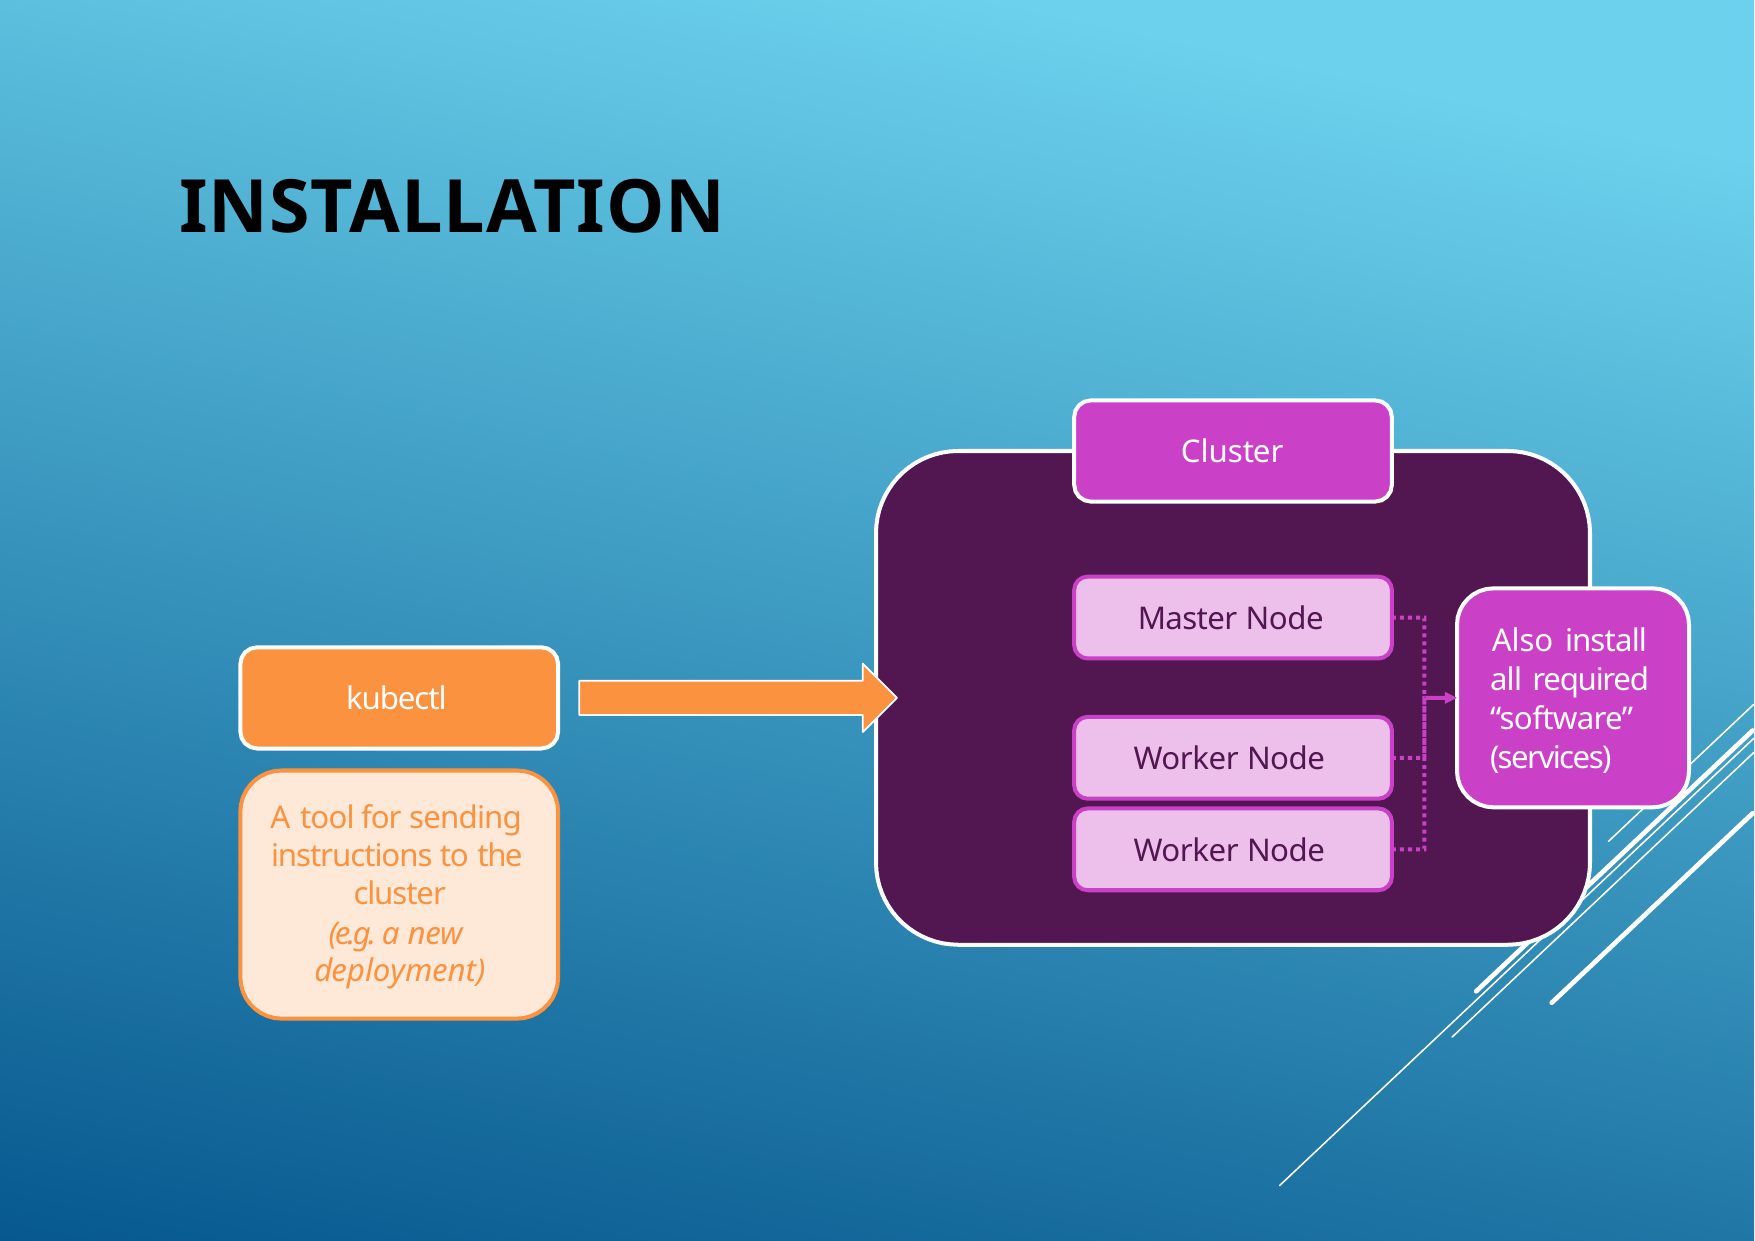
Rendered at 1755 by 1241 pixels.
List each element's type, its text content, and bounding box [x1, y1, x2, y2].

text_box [1071, 852, 1395, 893]
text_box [1071, 574, 1395, 615]
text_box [1454, 586, 1692, 810]
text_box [873, 810, 1593, 948]
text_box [873, 398, 1593, 615]
title Installation [177, 97, 728, 307]
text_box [238, 768, 561, 1021]
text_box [577, 615, 1458, 852]
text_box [238, 645, 561, 751]
